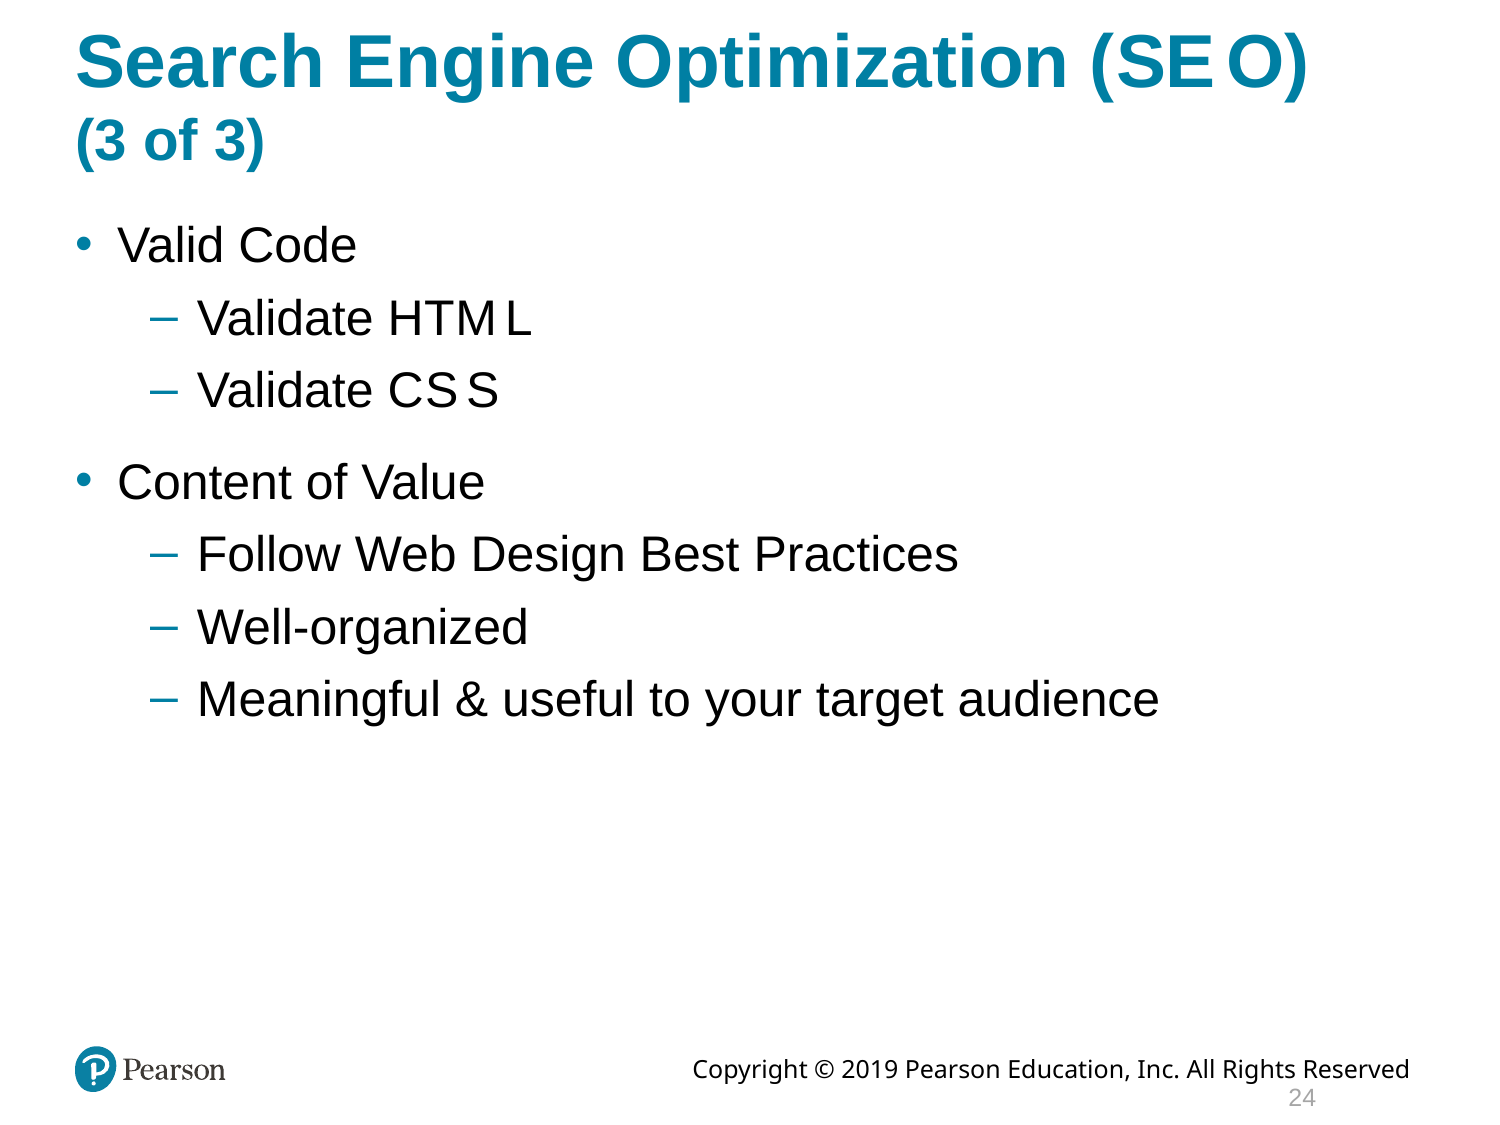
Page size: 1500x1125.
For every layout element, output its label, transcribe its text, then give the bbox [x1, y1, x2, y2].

title Search Engine Optimization (S E O) (3 of 3) [75, 0, 1413, 173]
list Valid Code Validate H T M L Validate C S S Content of Value Follow Web Design Best Practices Well-organized Meaningful & useful to your target audience [75, 212, 1413, 851]
